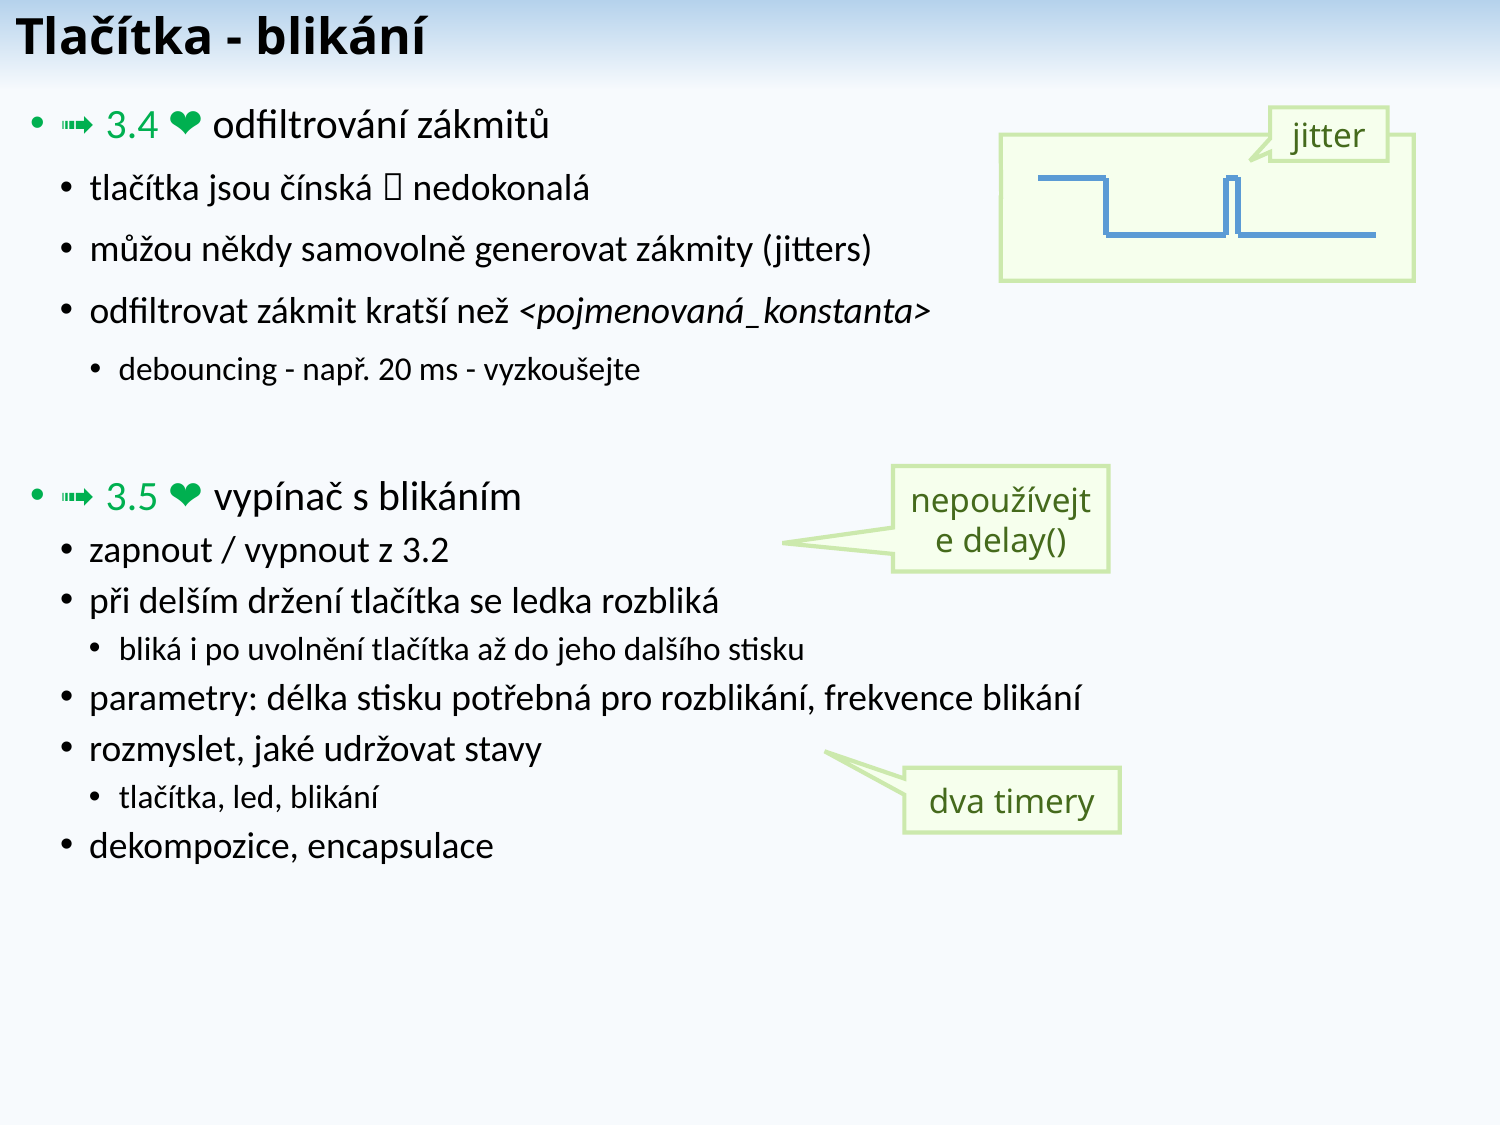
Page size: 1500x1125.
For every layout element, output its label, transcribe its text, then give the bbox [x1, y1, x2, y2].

list ➟ 3.4 ❤ odfiltrování zákmitů tlačítka jsou čínská  nedokonalá můžou někdy samovolně generovat zákmity (jitters) odfiltrovat zákmit kratší než <pojmenovaná_konstanta> debouncing - např. 20 ms - vyzkoušejte ➟ 3.5 ❤ vypínač s blikáním zapnout / vypnout z 3.2 při delším držení tlačítka se ledka rozbliká bliká i po uvolnění tlačítka až do jeho dalšího stisku parametry: délka stisku potřebná pro rozblikání, frekvence blikání rozmyslet, jaké udržovat stavy tlačítka, led, blikání dekompozice, encapsulace [15, 94, 1487, 1113]
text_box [1000, 134, 1414, 281]
text_box dva timery [824, 750, 1121, 834]
text_box jitter [1269, 106, 1389, 134]
text_box nepoužívejte delay() [782, 464, 1110, 573]
title Tlačítka - blikání [0, 0, 1500, 77]
